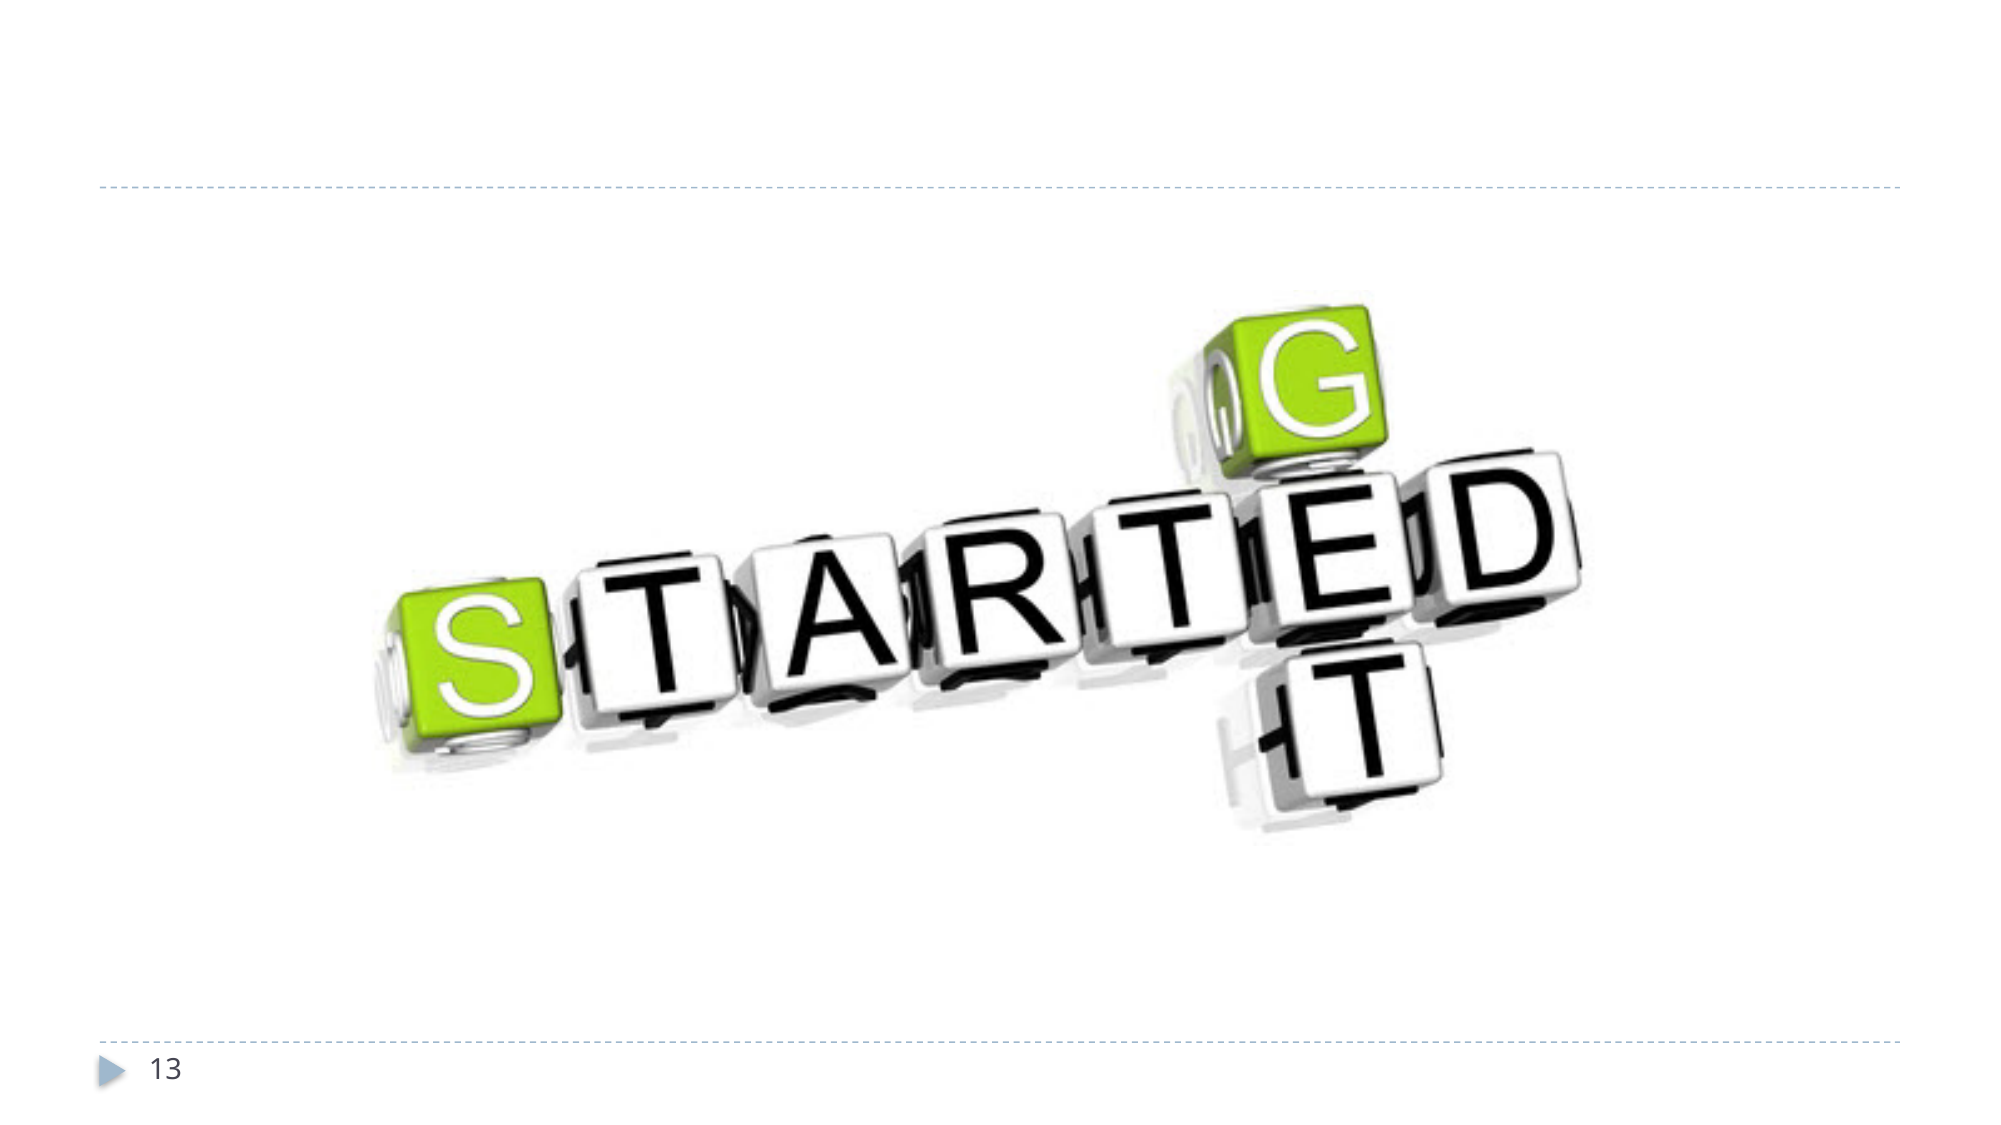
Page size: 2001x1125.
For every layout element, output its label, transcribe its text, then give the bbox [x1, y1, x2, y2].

slide_number 13 [133, 1042, 568, 1103]
picture [353, 290, 1605, 847]
